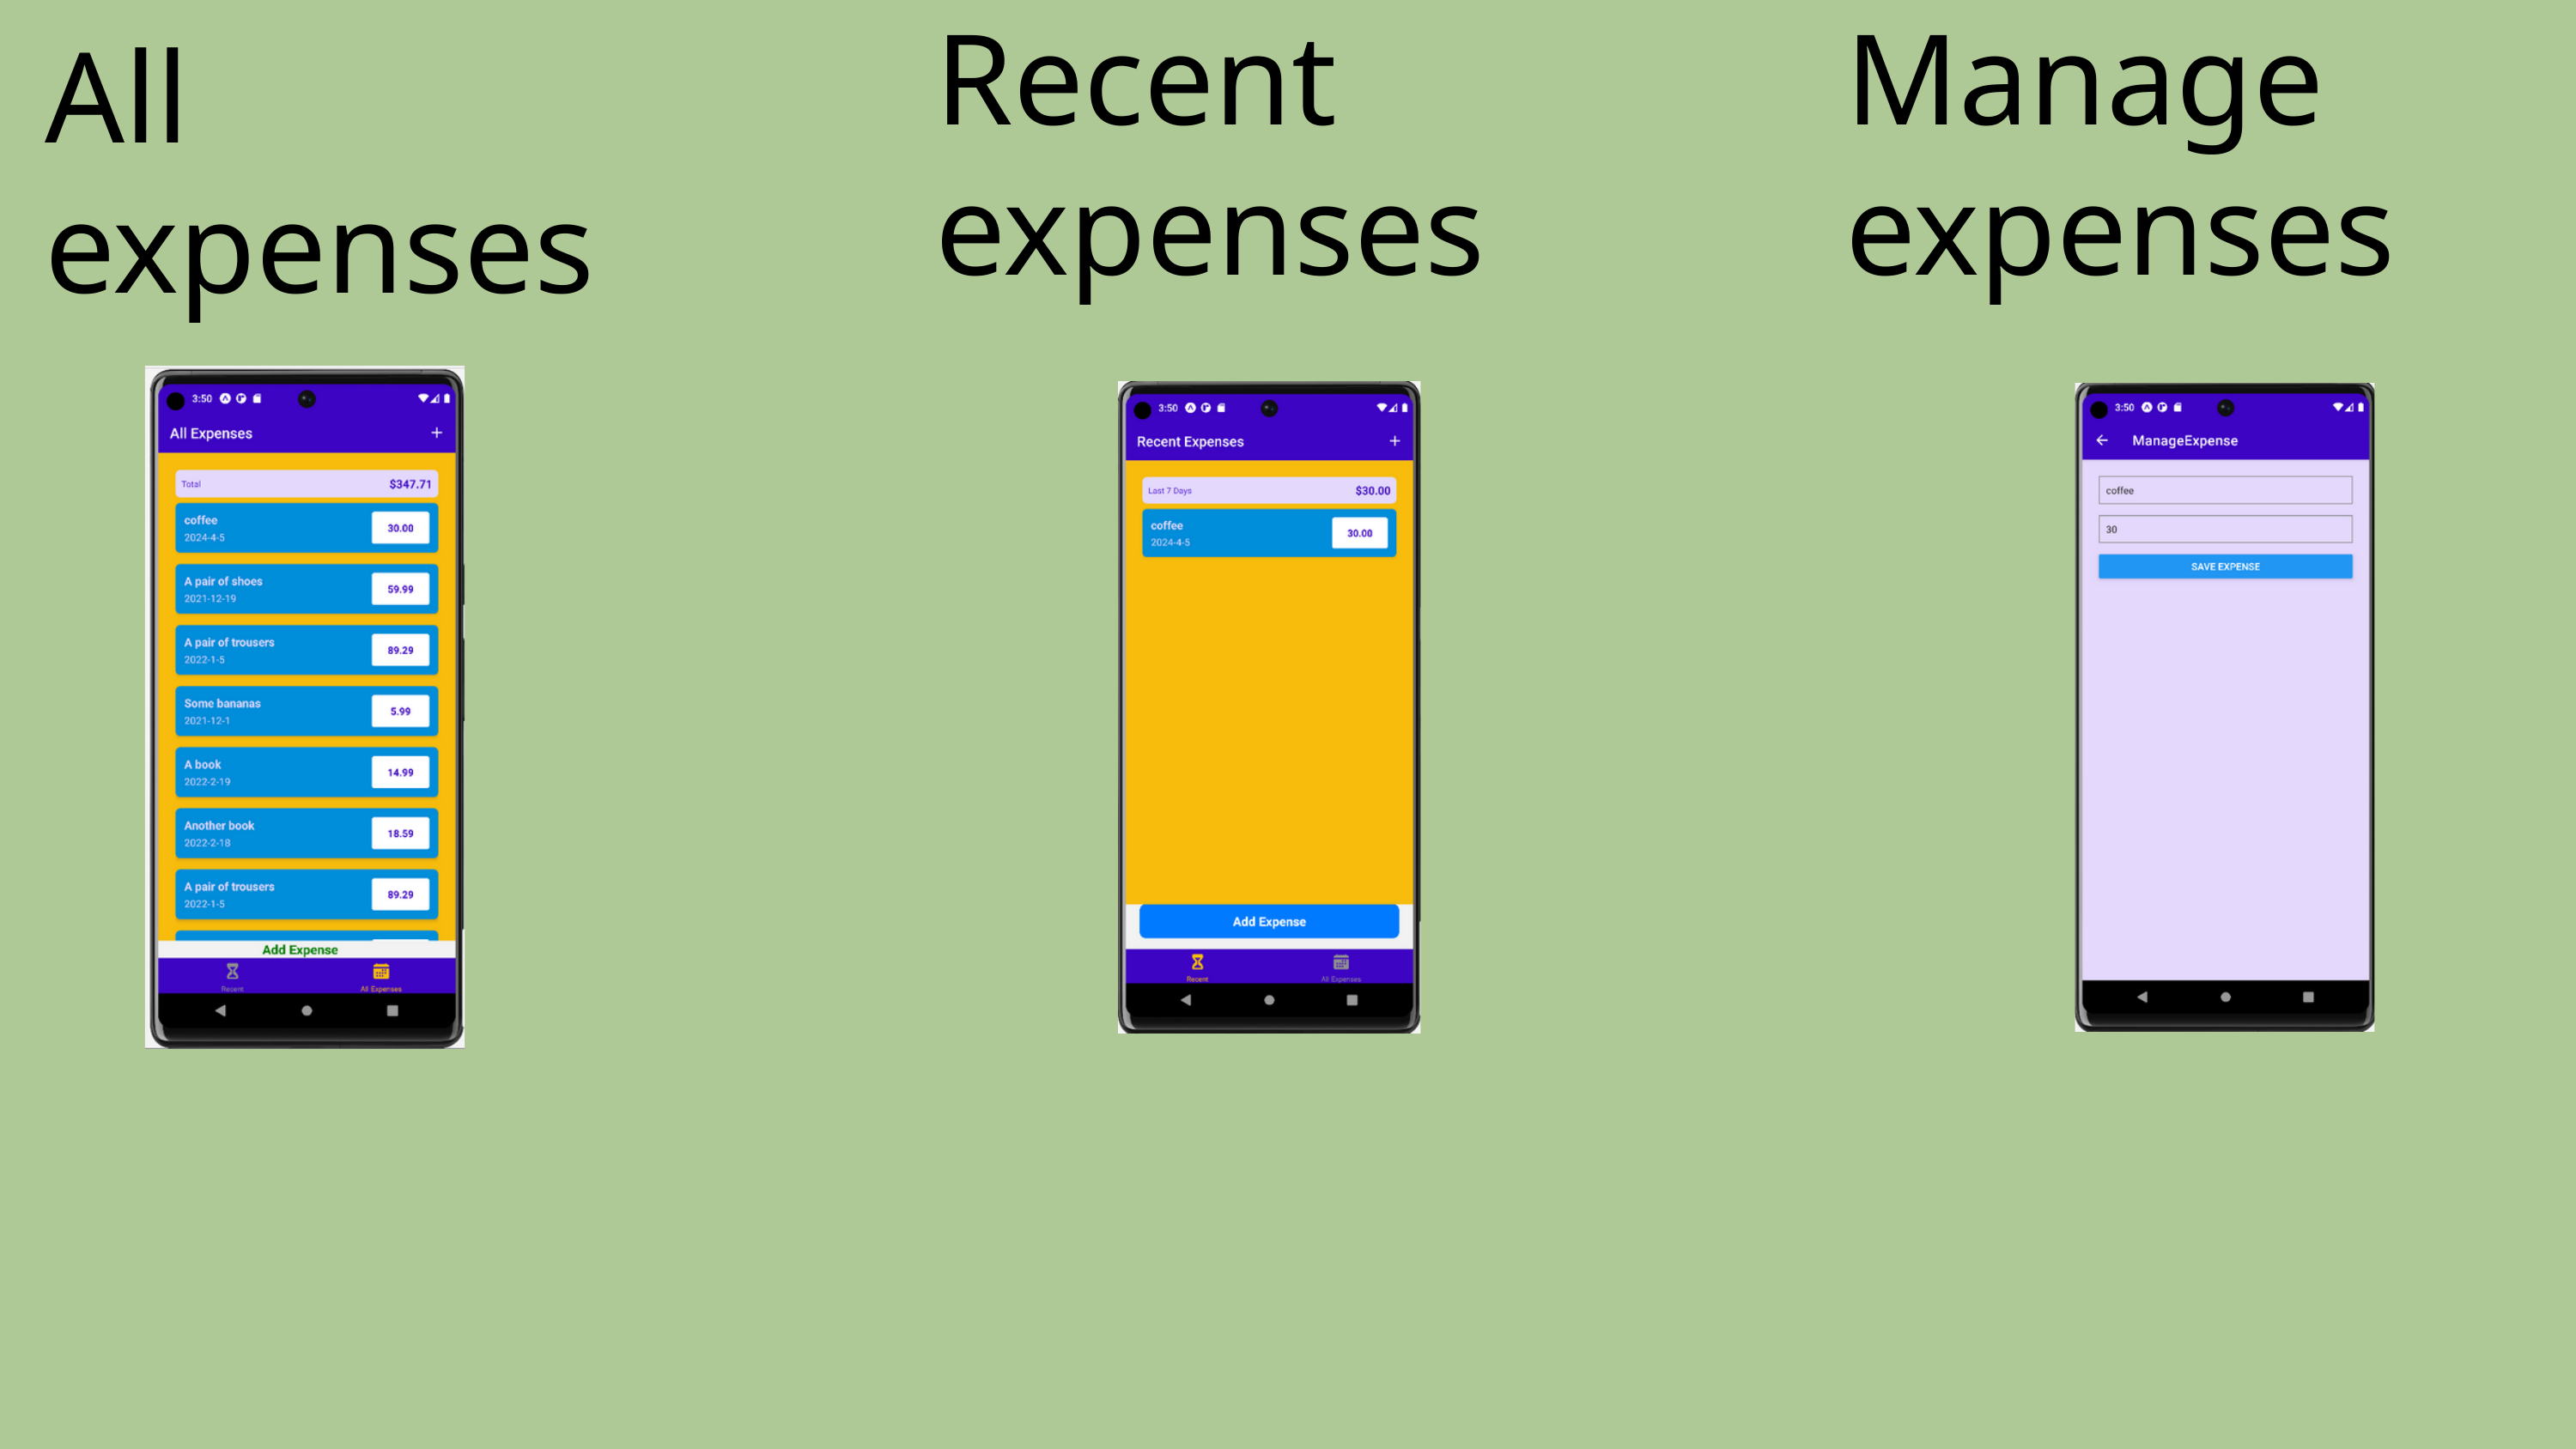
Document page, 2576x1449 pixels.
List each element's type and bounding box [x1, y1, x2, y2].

text_box [935, 0, 1569, 447]
text_box [144, 471, 465, 1049]
text_box [44, 17, 678, 465]
text_box [1118, 454, 1421, 1034]
text_box [2075, 454, 2375, 1032]
text_box [1845, 0, 2479, 447]
